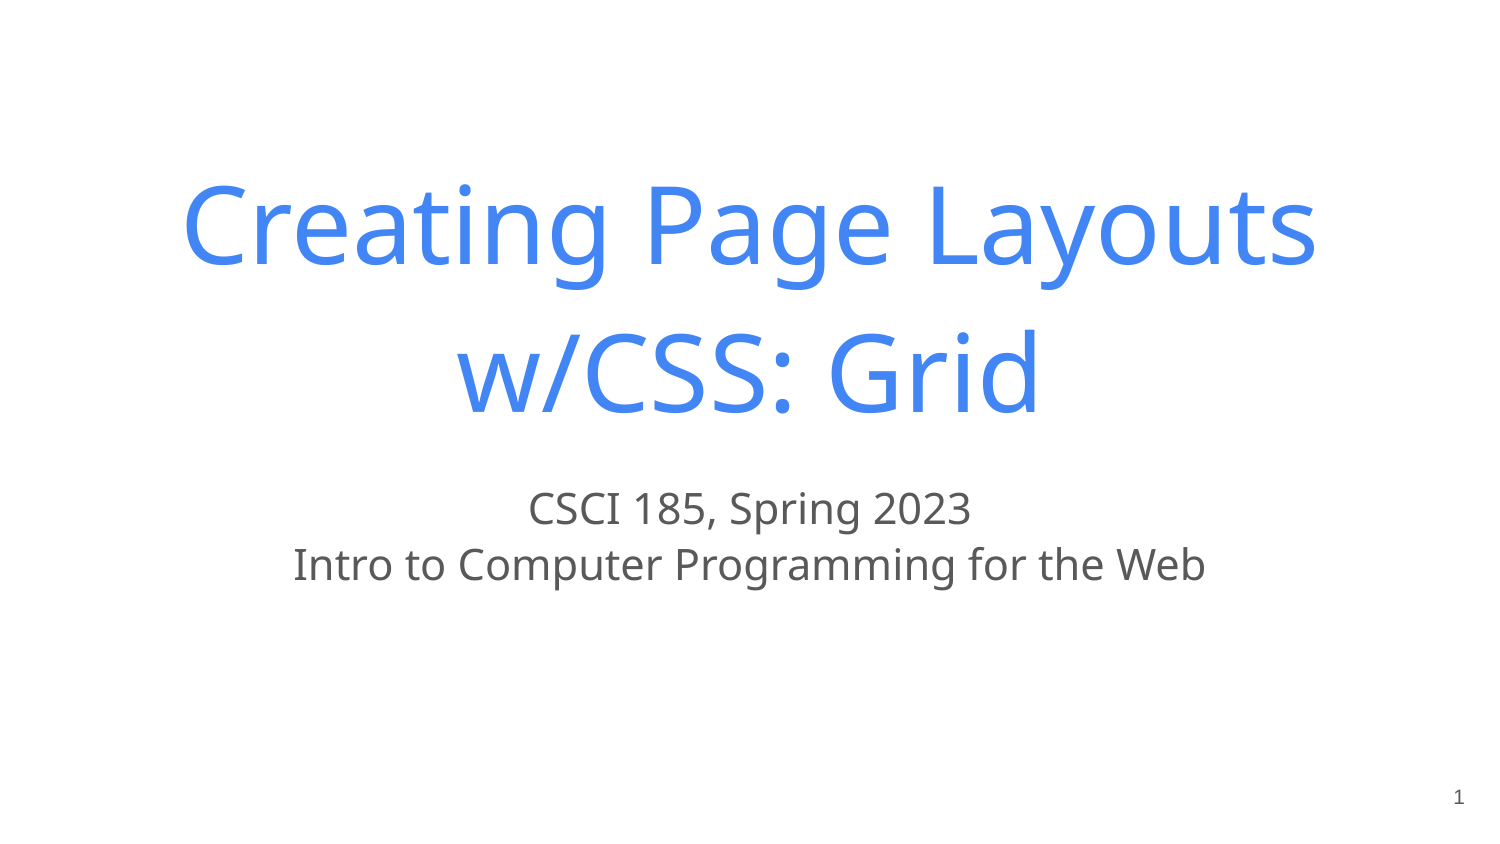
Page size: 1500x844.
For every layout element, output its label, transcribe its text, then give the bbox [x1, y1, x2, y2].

subtitle CSCI 185, Spring 2023 Intro to Computer Programming for the Web [51, 464, 1449, 643]
slide_number ‹#› [1389, 764, 1480, 830]
title Creating Page Layouts w/CSS: Grid [51, 122, 1449, 459]
